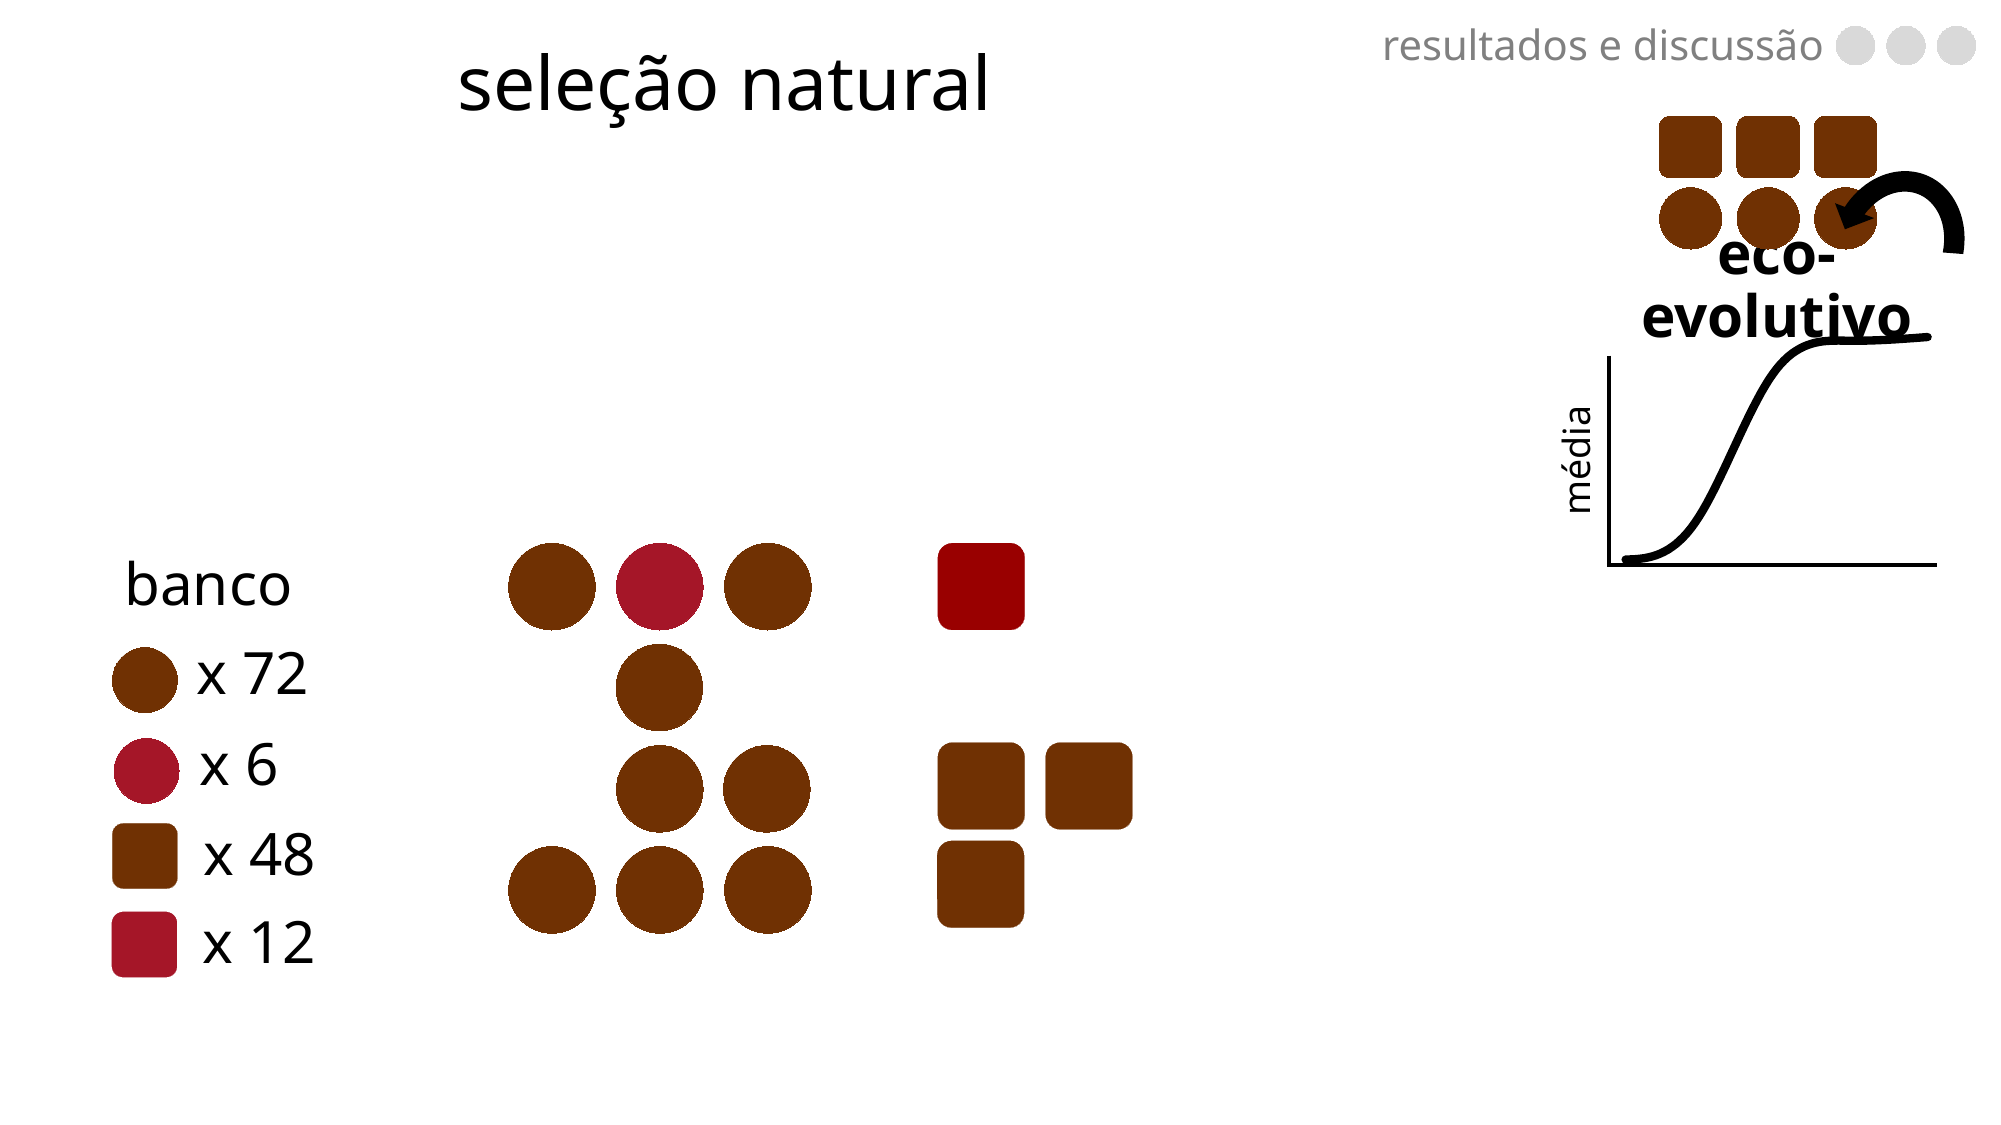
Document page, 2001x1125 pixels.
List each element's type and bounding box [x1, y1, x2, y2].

text_box [0, 477, 468, 1054]
text_box [1166, 11, 1976, 83]
text_box [724, 543, 812, 631]
text_box [508, 543, 596, 631]
text_box [724, 846, 812, 934]
text_box [616, 543, 704, 631]
text_box [937, 742, 1025, 830]
text_box [1045, 742, 1133, 830]
text_box [937, 840, 1025, 928]
text_box [723, 745, 811, 833]
text_box [616, 846, 704, 934]
text_box [402, 37, 1047, 139]
text_box [937, 543, 1025, 630]
text_box [508, 846, 596, 934]
text_box [616, 745, 704, 833]
chart [1570, 294, 1975, 566]
text_box [616, 644, 703, 731]
text_box [1536, 116, 1985, 609]
